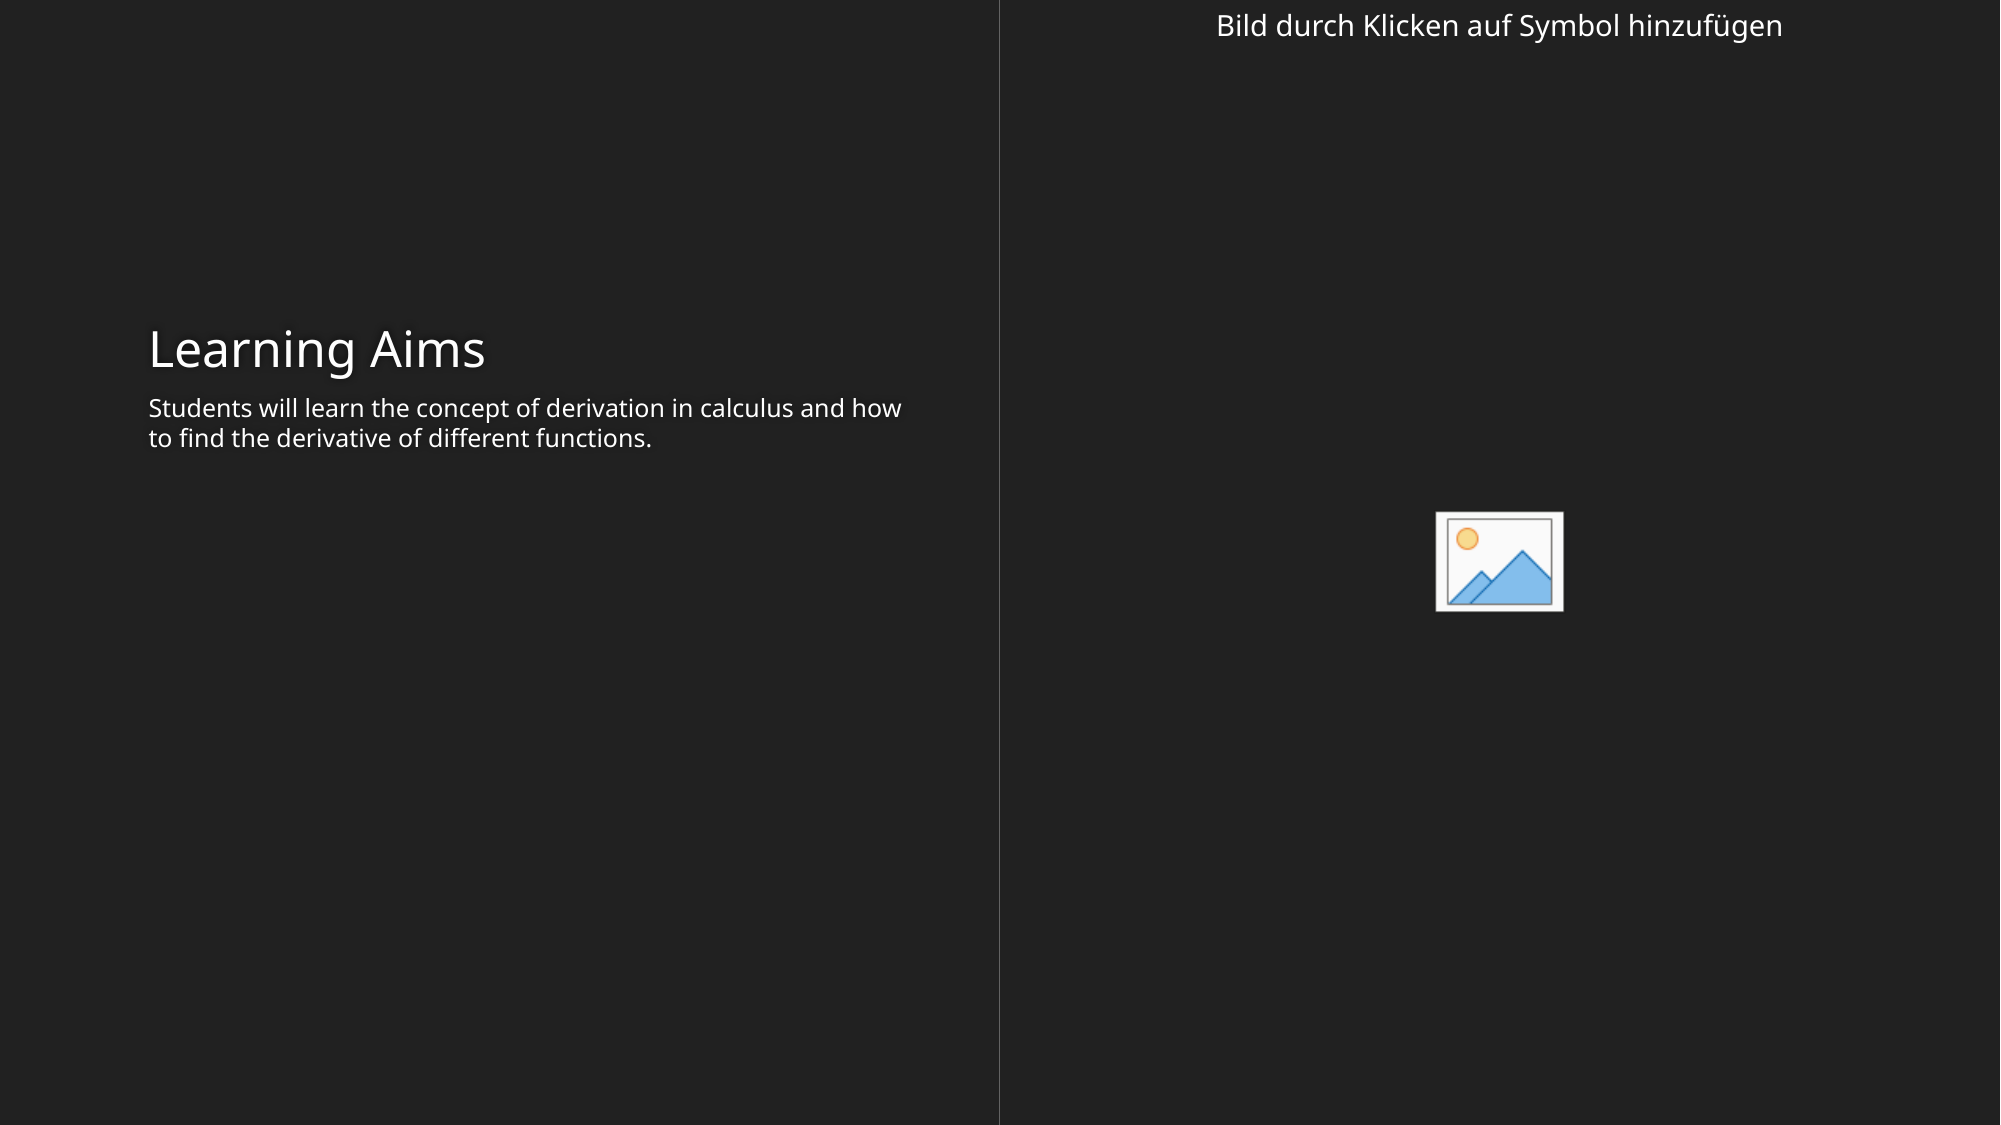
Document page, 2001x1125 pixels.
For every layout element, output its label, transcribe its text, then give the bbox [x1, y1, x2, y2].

title Learning Aims [133, 119, 930, 379]
list Students will learn the concept of derivation in calculus and how to find the derivative of different functions. [133, 384, 930, 962]
picture [1000, 0, 2000, 1125]
